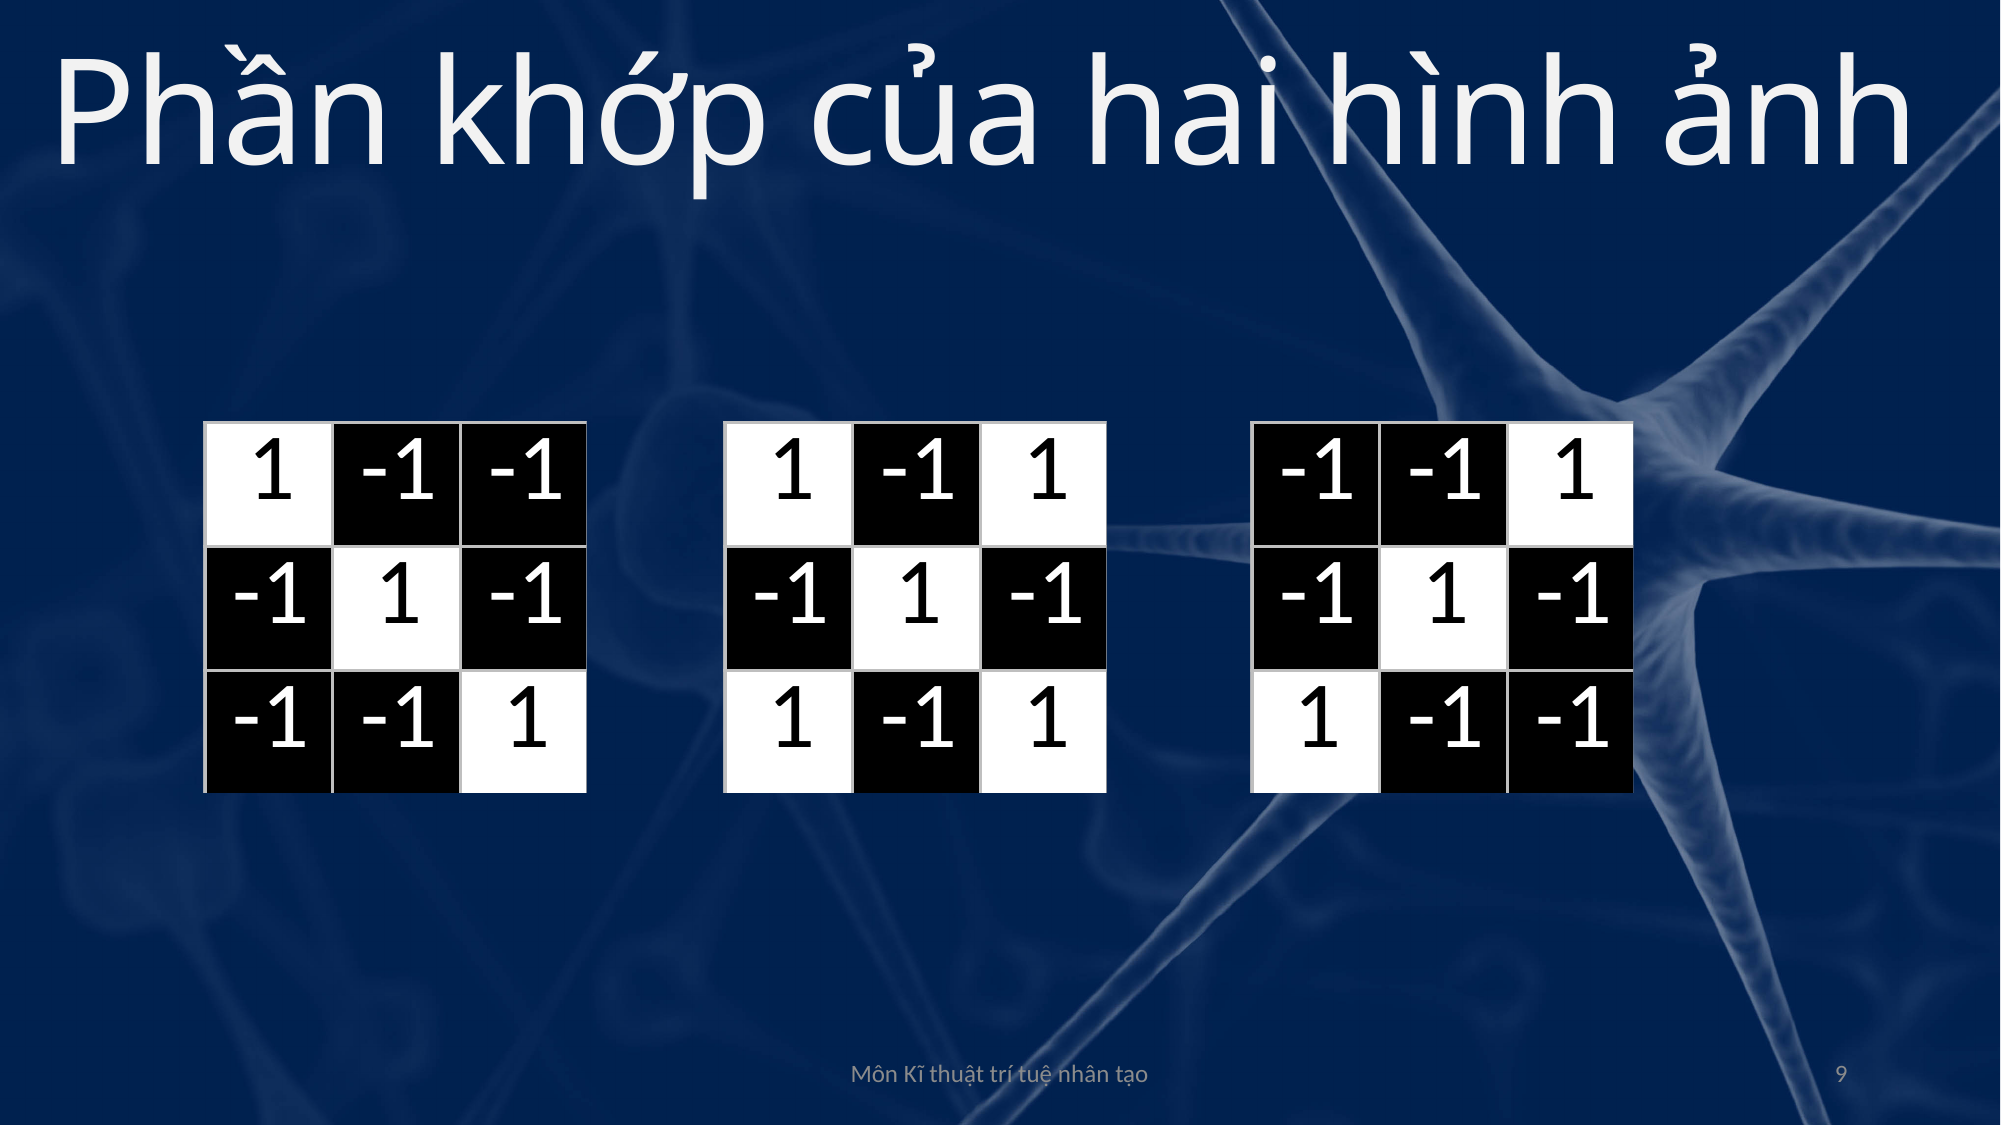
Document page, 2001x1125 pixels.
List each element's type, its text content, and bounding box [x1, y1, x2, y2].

slide_number 9 [1412, 1042, 1863, 1103]
picture [0, 0, 2001, 1125]
footer Môn Kĩ thuật trí tuệ nhân tạo [662, 1042, 1338, 1103]
title Phần khớp của hai hình ảnh [32, 22, 1949, 343]
